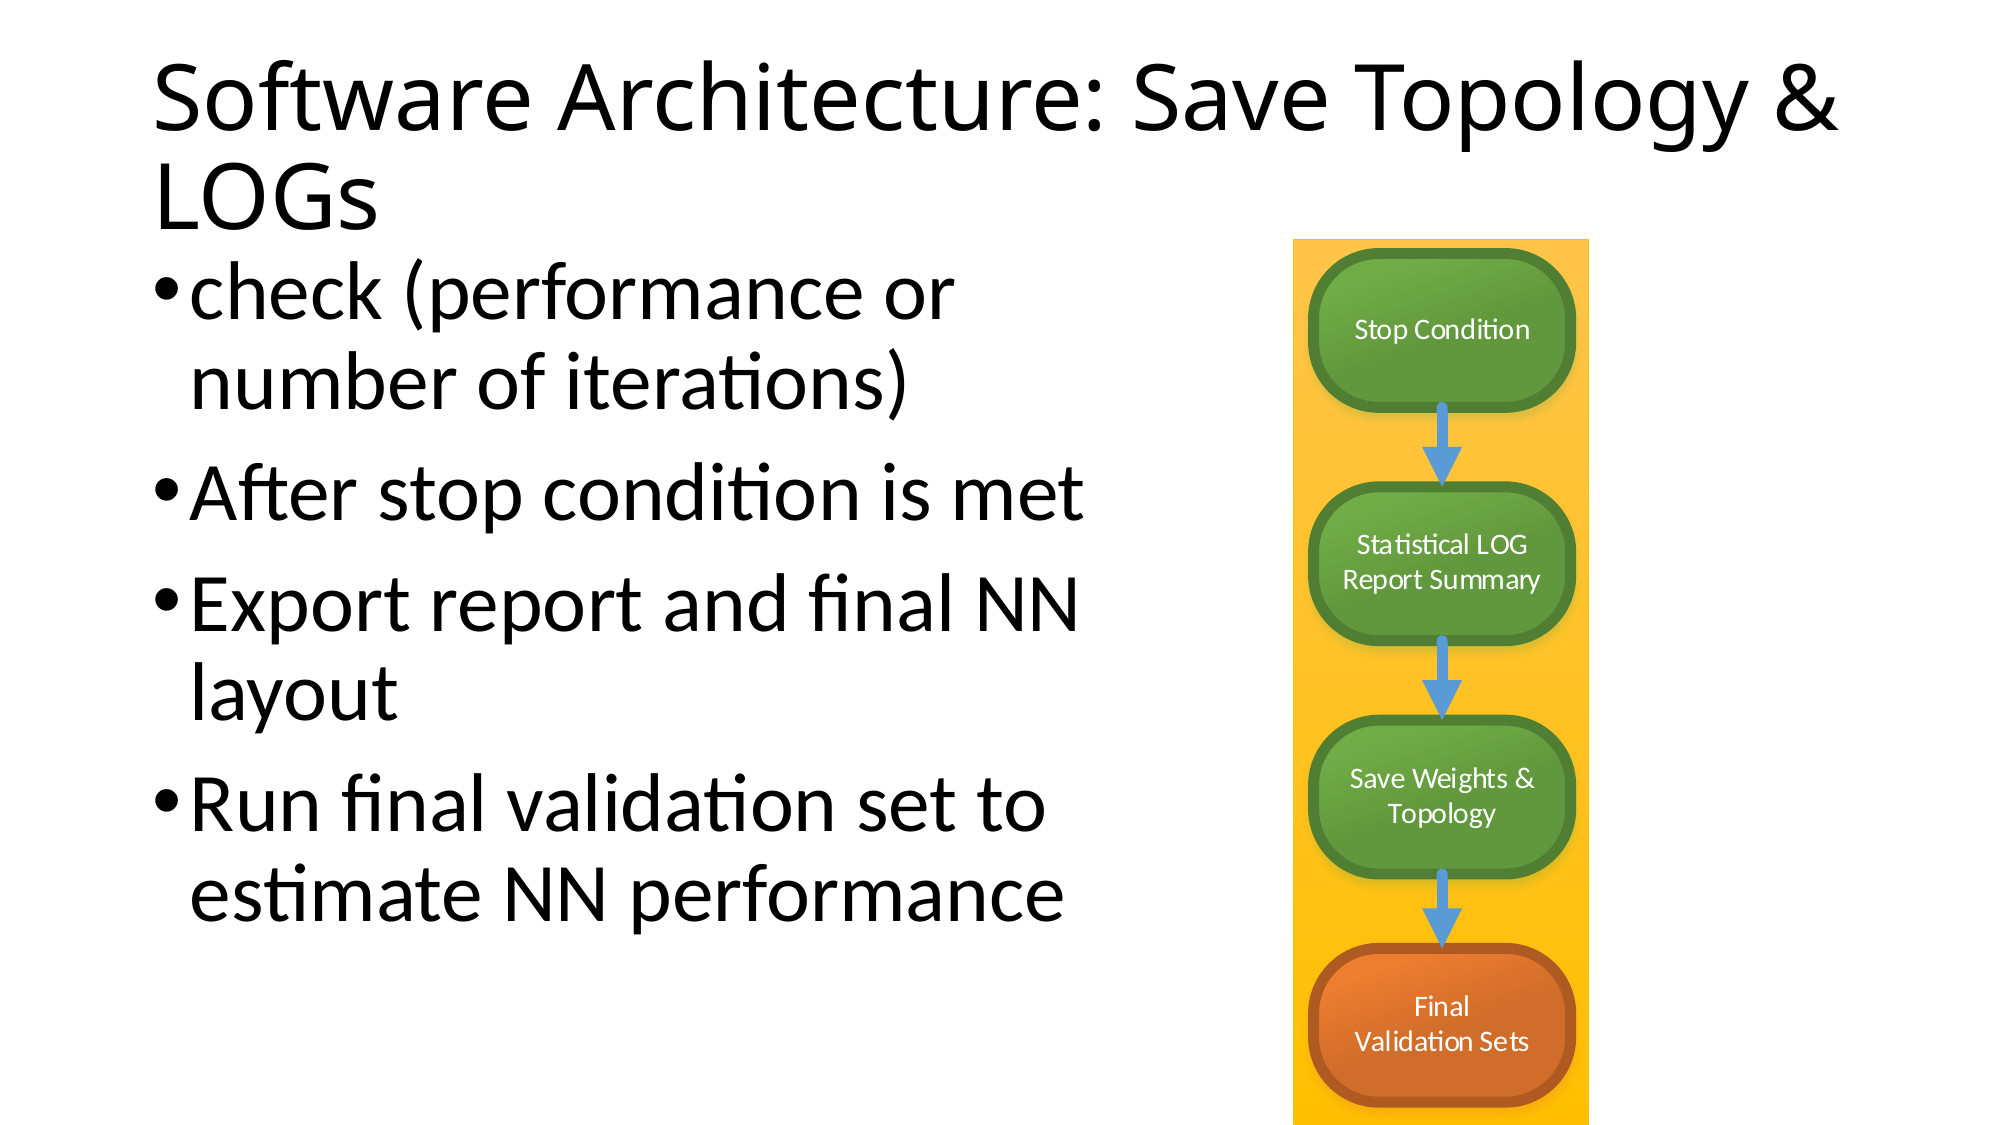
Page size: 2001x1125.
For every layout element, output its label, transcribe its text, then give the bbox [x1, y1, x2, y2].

picture [1294, 240, 1589, 1125]
list check (performance or number of iterations) After stop condition is met Export report and final NN layout Run final validation set to estimate NN performance [137, 240, 1213, 1014]
title Software Architecture: Save Topology & LOGs [137, 59, 1901, 241]
